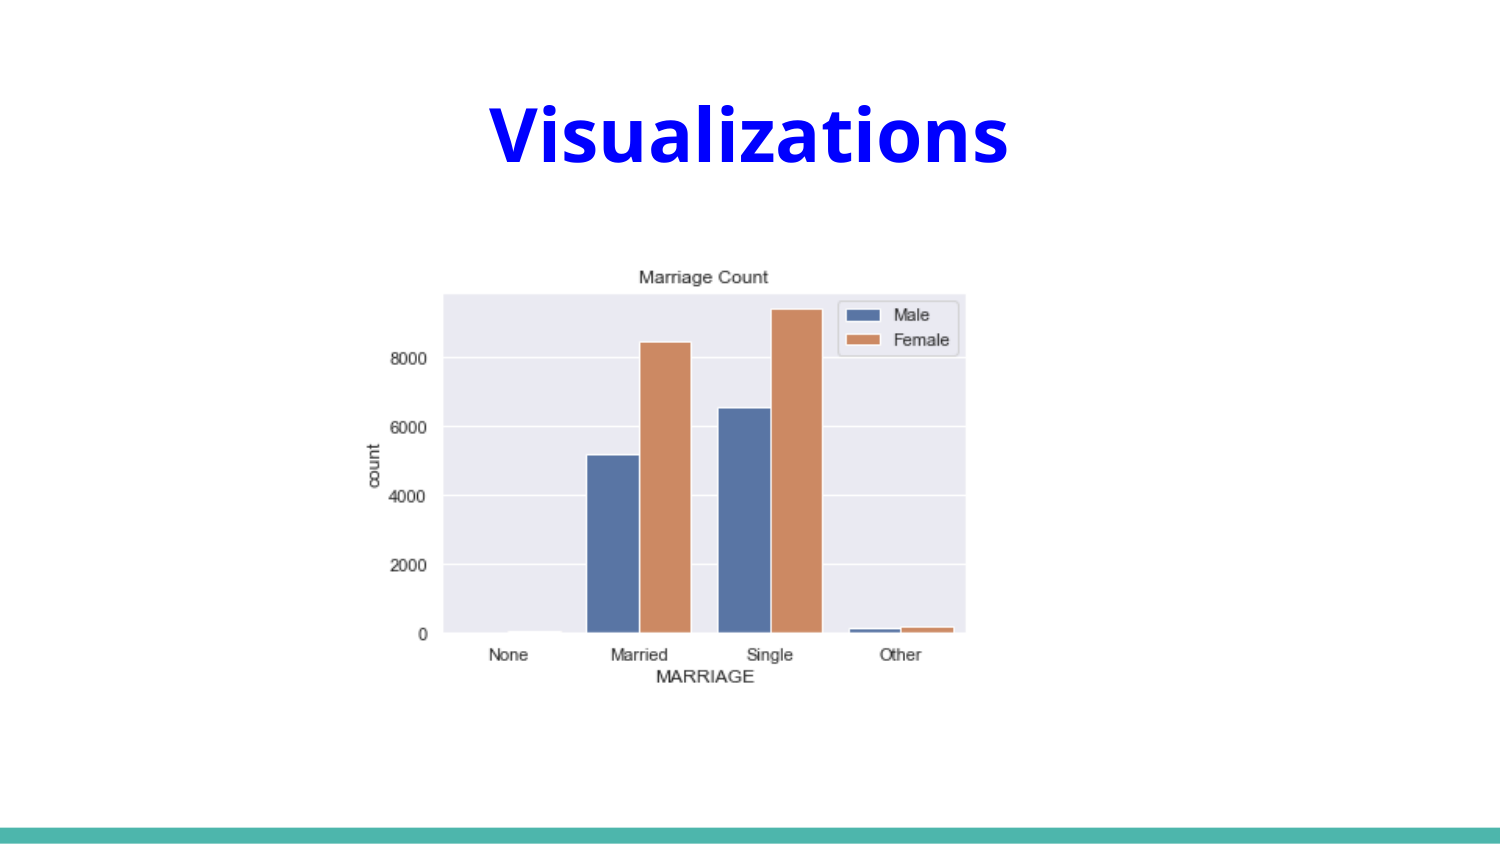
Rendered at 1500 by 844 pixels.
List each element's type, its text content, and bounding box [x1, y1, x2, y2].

picture [356, 260, 977, 697]
title Visualizations [51, 72, 1449, 189]
